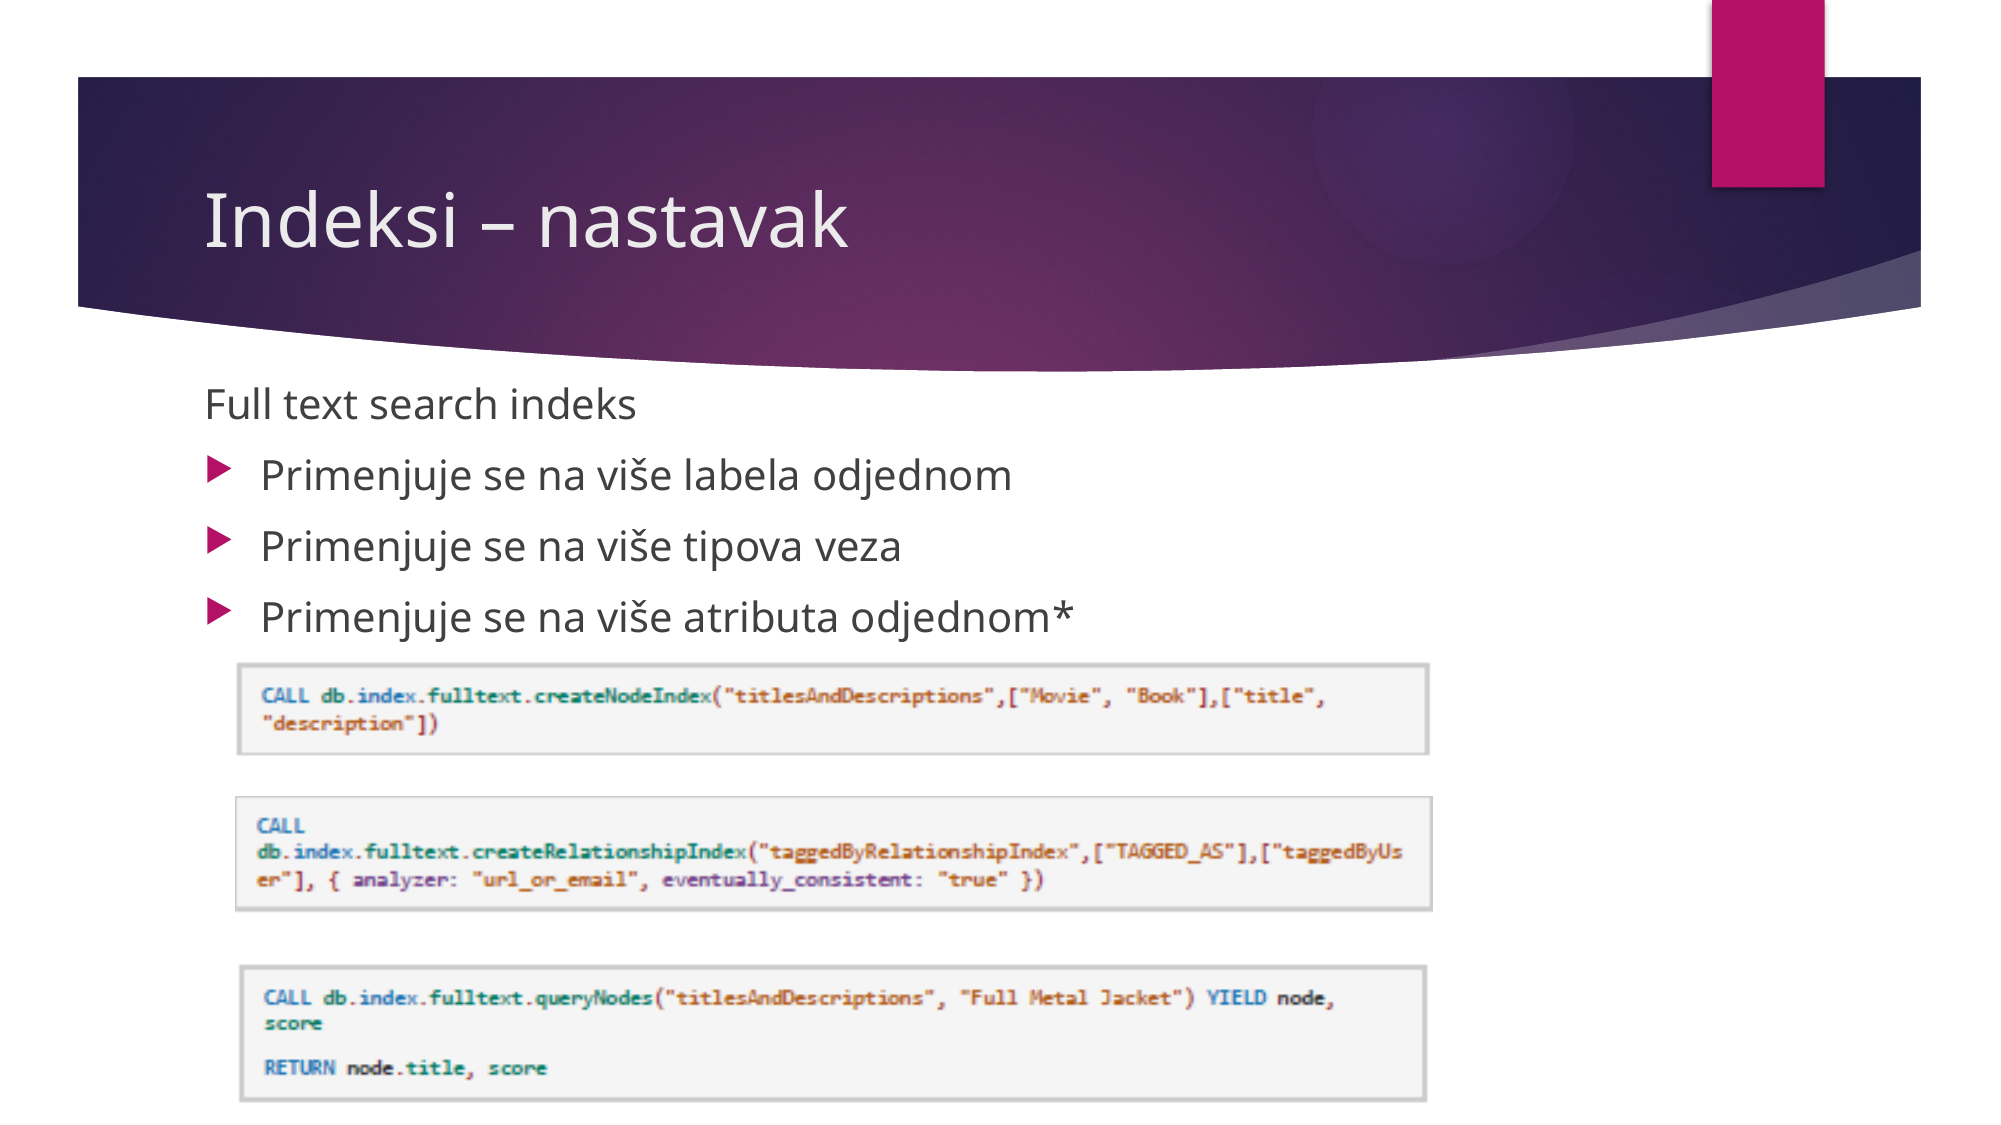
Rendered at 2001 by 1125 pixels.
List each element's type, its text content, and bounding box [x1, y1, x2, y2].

picture [234, 660, 1433, 762]
list Full text search indeks Primenjuje se na više labela odjednom Primenjuje se na više tipova veza Primenjuje se na više atributa odjednom* [189, 370, 1638, 931]
title Indeksi – nastavak [189, 159, 1627, 276]
picture [234, 796, 1433, 915]
picture [234, 957, 1433, 1108]
